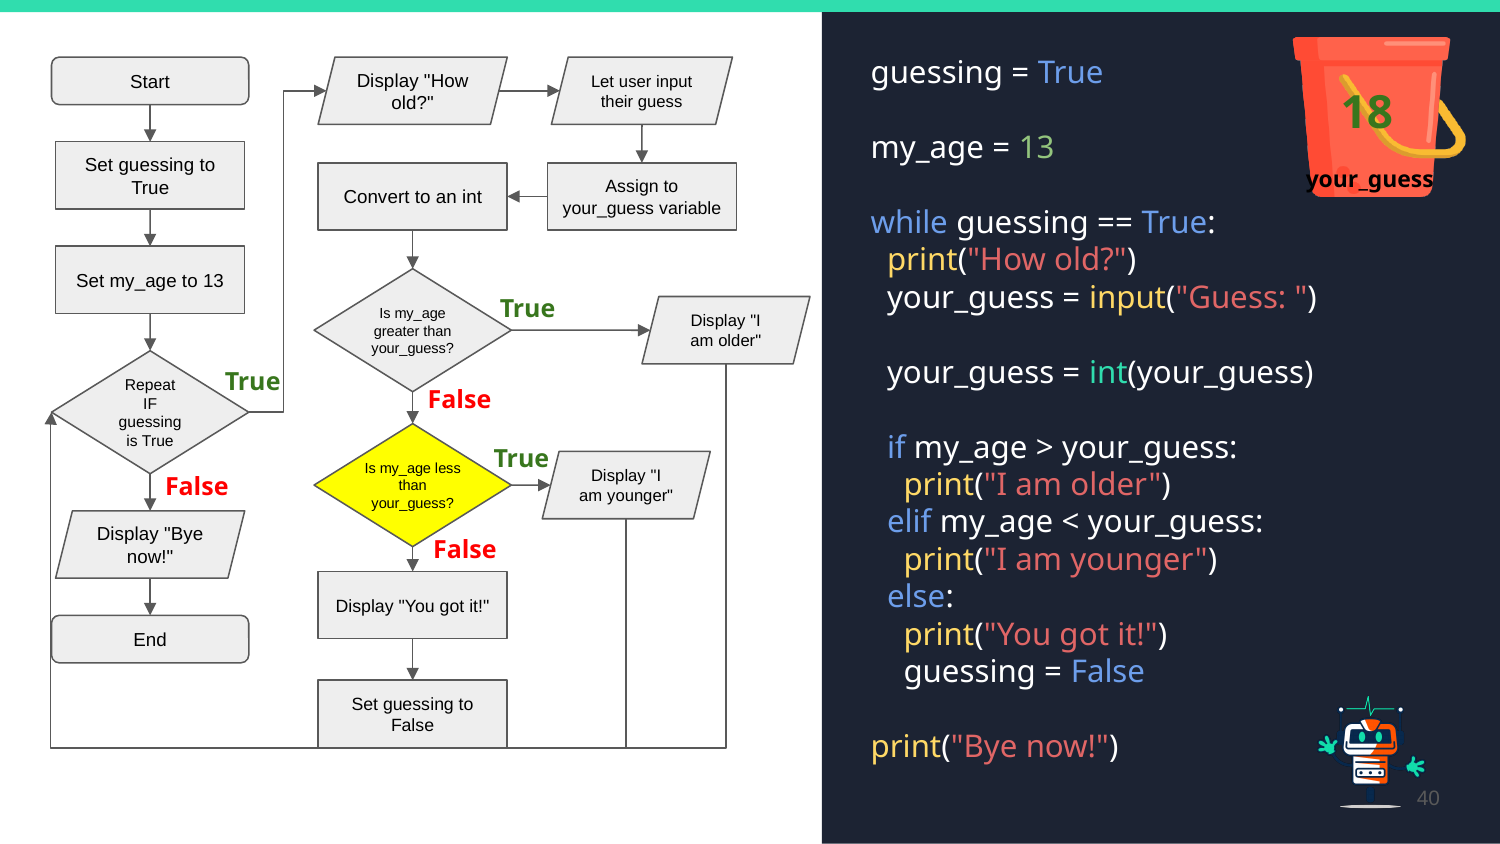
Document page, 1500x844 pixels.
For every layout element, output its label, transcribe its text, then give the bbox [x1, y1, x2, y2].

text_box guessing = True my_age = 13 while guessing == True: print("How old?") your_guess = input("Guess: ") your_guess = int(your_guess) if my_age > your_guess: print("I am older") elif my_age < your_guess: print("I am younger") else: print("You got it!") guessing = False print("Bye now!") [855, 37, 1470, 765]
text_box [1263, 37, 1471, 197]
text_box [51, 56, 811, 748]
picture [1309, 687, 1435, 812]
slide_number 40 [1364, 764, 1455, 830]
text_box [821, 12, 1500, 844]
